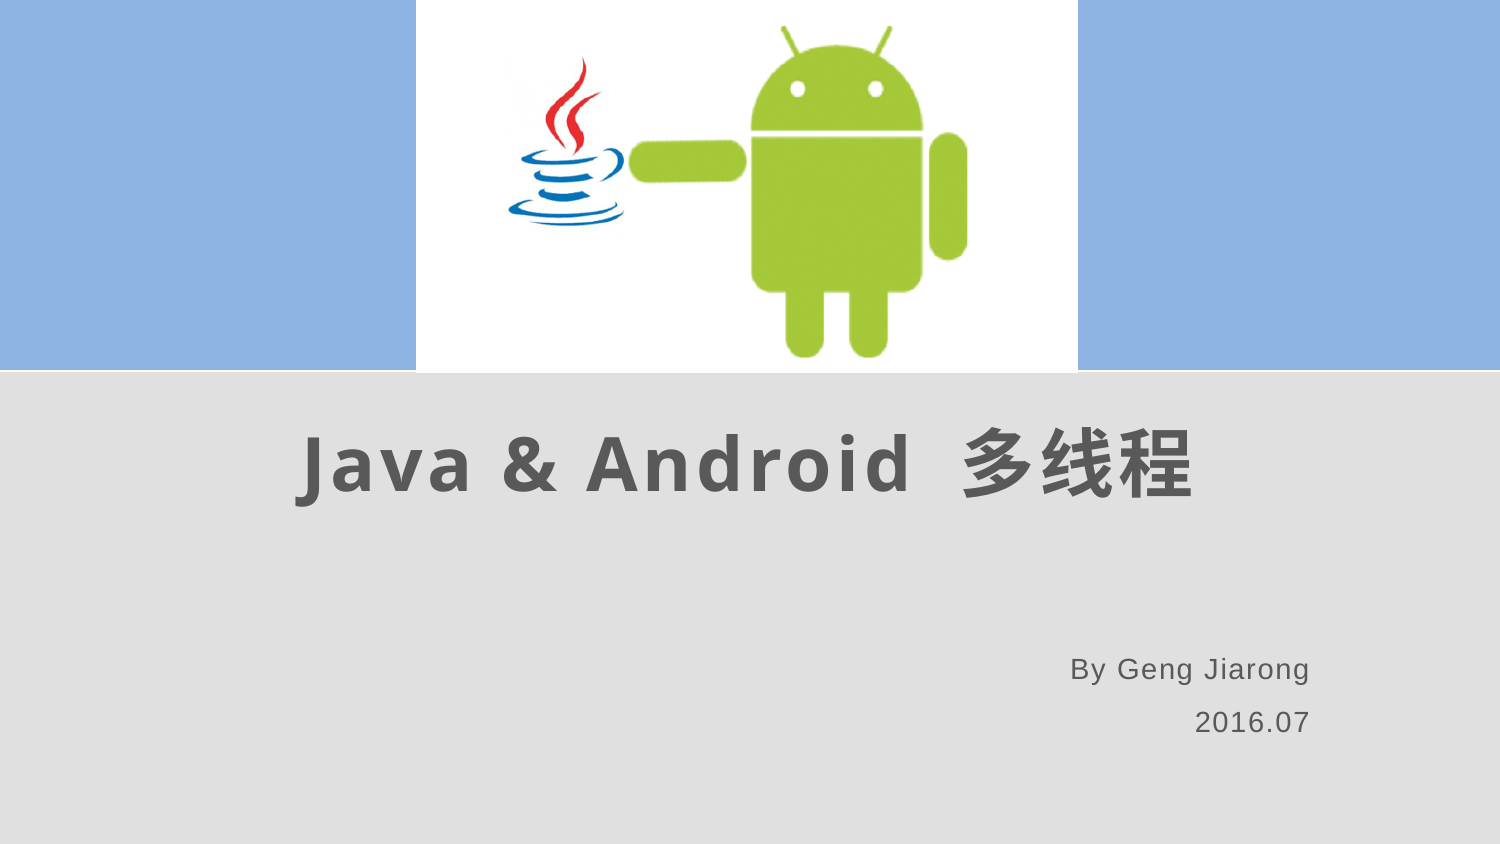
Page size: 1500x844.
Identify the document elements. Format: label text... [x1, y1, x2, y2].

text_box By Geng Jiarong 2016.07 [1055, 625, 1325, 746]
text_box [0, 0, 412, 373]
text_box [1081, 0, 1500, 373]
picture [416, 0, 1078, 373]
text_box Java & Android 多线程 [156, 409, 1339, 515]
text_box [0, 373, 1500, 844]
